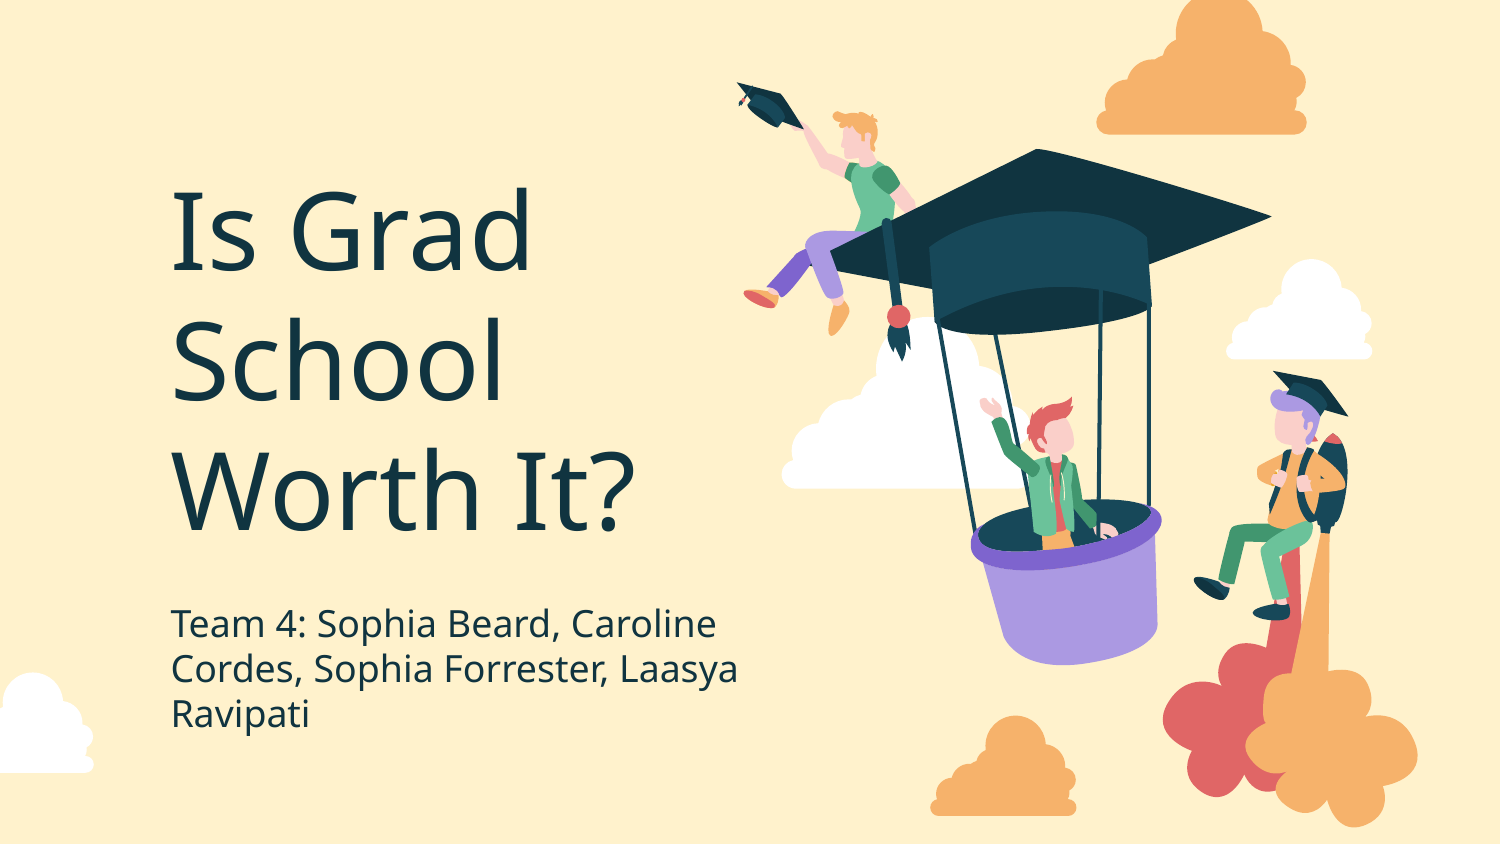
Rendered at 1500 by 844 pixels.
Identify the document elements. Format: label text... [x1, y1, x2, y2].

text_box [748, 62, 1282, 669]
subtitle Team 4: Sophia Beard, Caroline Cordes, Sophia Forrester, Laasya Ravipati [155, 584, 843, 715]
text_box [1160, 374, 1446, 823]
title Is Grad School Worth It? [155, 129, 743, 567]
